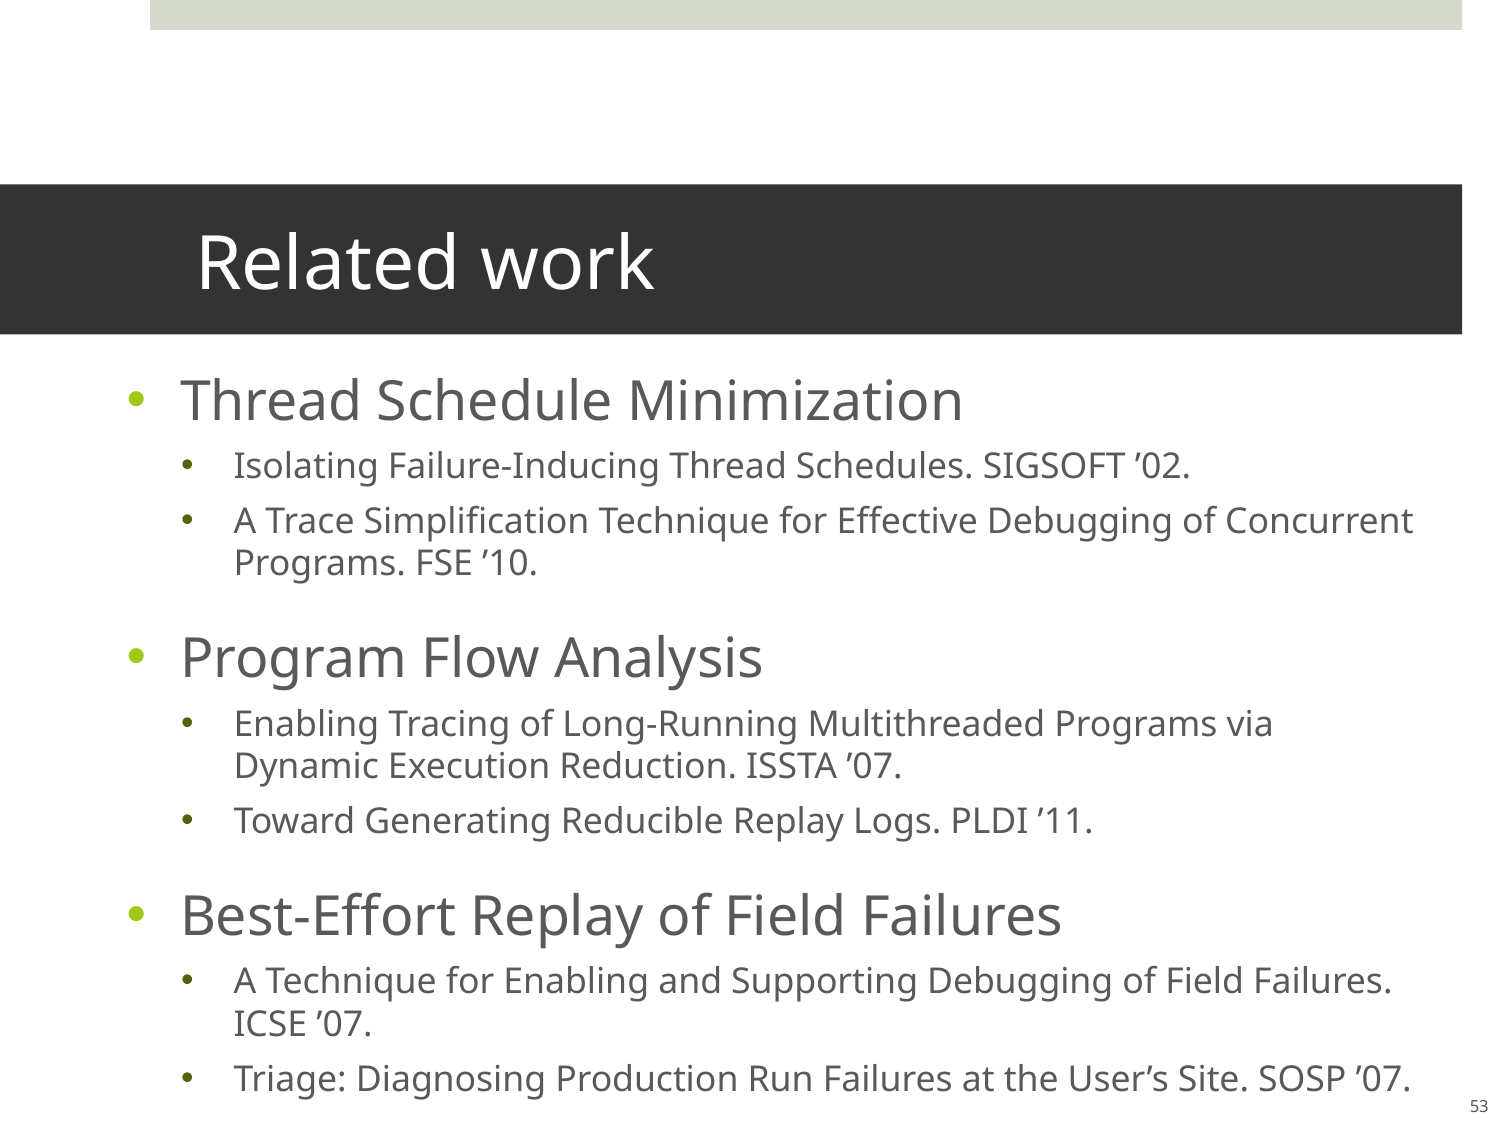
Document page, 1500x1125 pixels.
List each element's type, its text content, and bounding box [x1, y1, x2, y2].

slide_number 53 [1441, 1077, 1500, 1125]
title Related work [0, 184, 1463, 335]
list Thread Schedule Minimization Isolating Failure-Inducing Thread Schedules. SIGSOFT ’02. A Trace Simplification Technique for Effective Debugging of Concurrent Programs. FSE ’10. Program Flow Analysis Enabling Tracing of Long-Running Multithreaded Programs via Dynamic Execution Reduction. ISSTA ’07. Toward Generating Reducible Replay Logs. PLDI ’11. Best-Effort Replay of Field Failures A Technique for Enabling and Supporting Debugging of Field Failures. ICSE ’07. Triage: Diagnosing Production Run Failures at the User’s Site. SOSP ’07. [111, 357, 1432, 1125]
